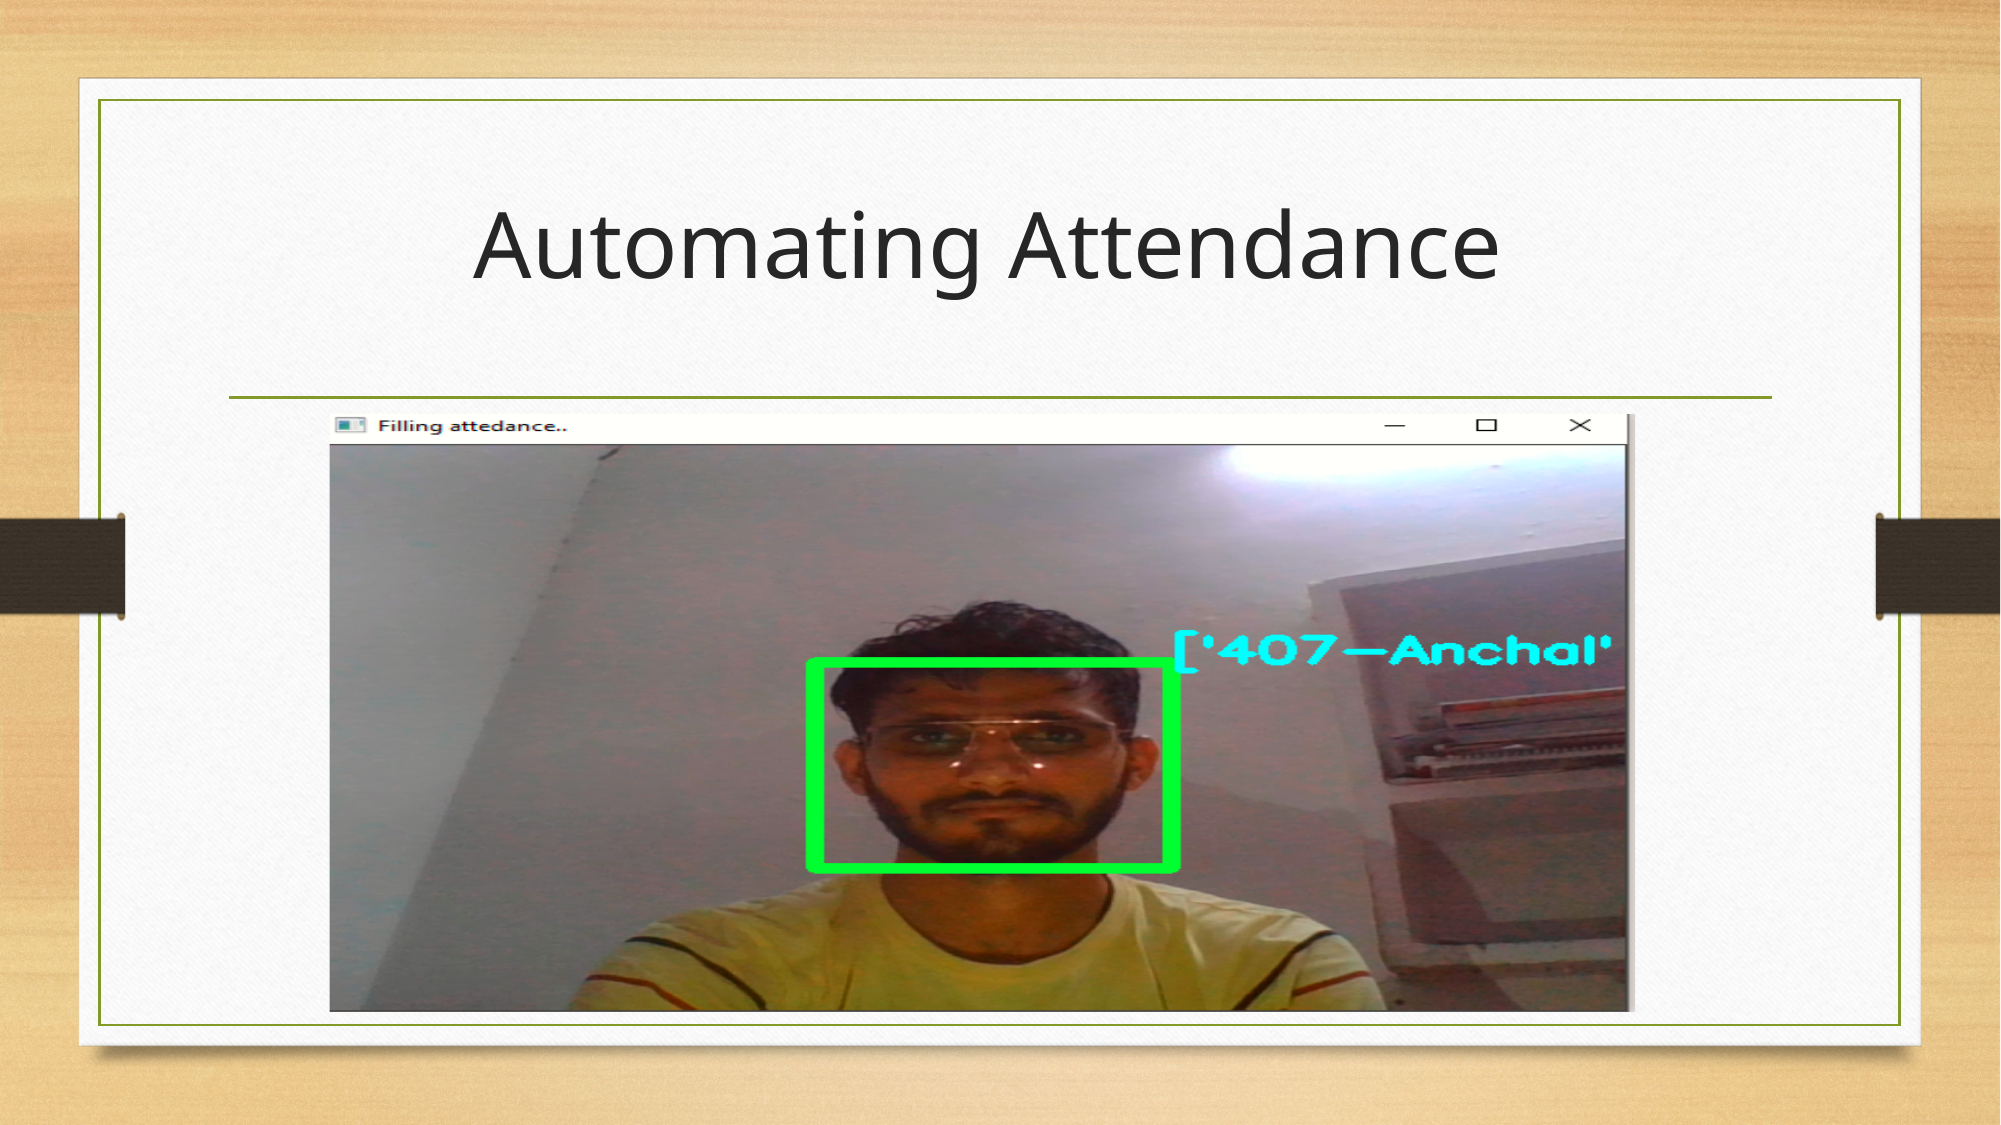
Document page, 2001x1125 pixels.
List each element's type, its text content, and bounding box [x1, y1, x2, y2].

title Automating Attendance [212, 161, 1764, 324]
picture [0, 0, 2001, 1125]
